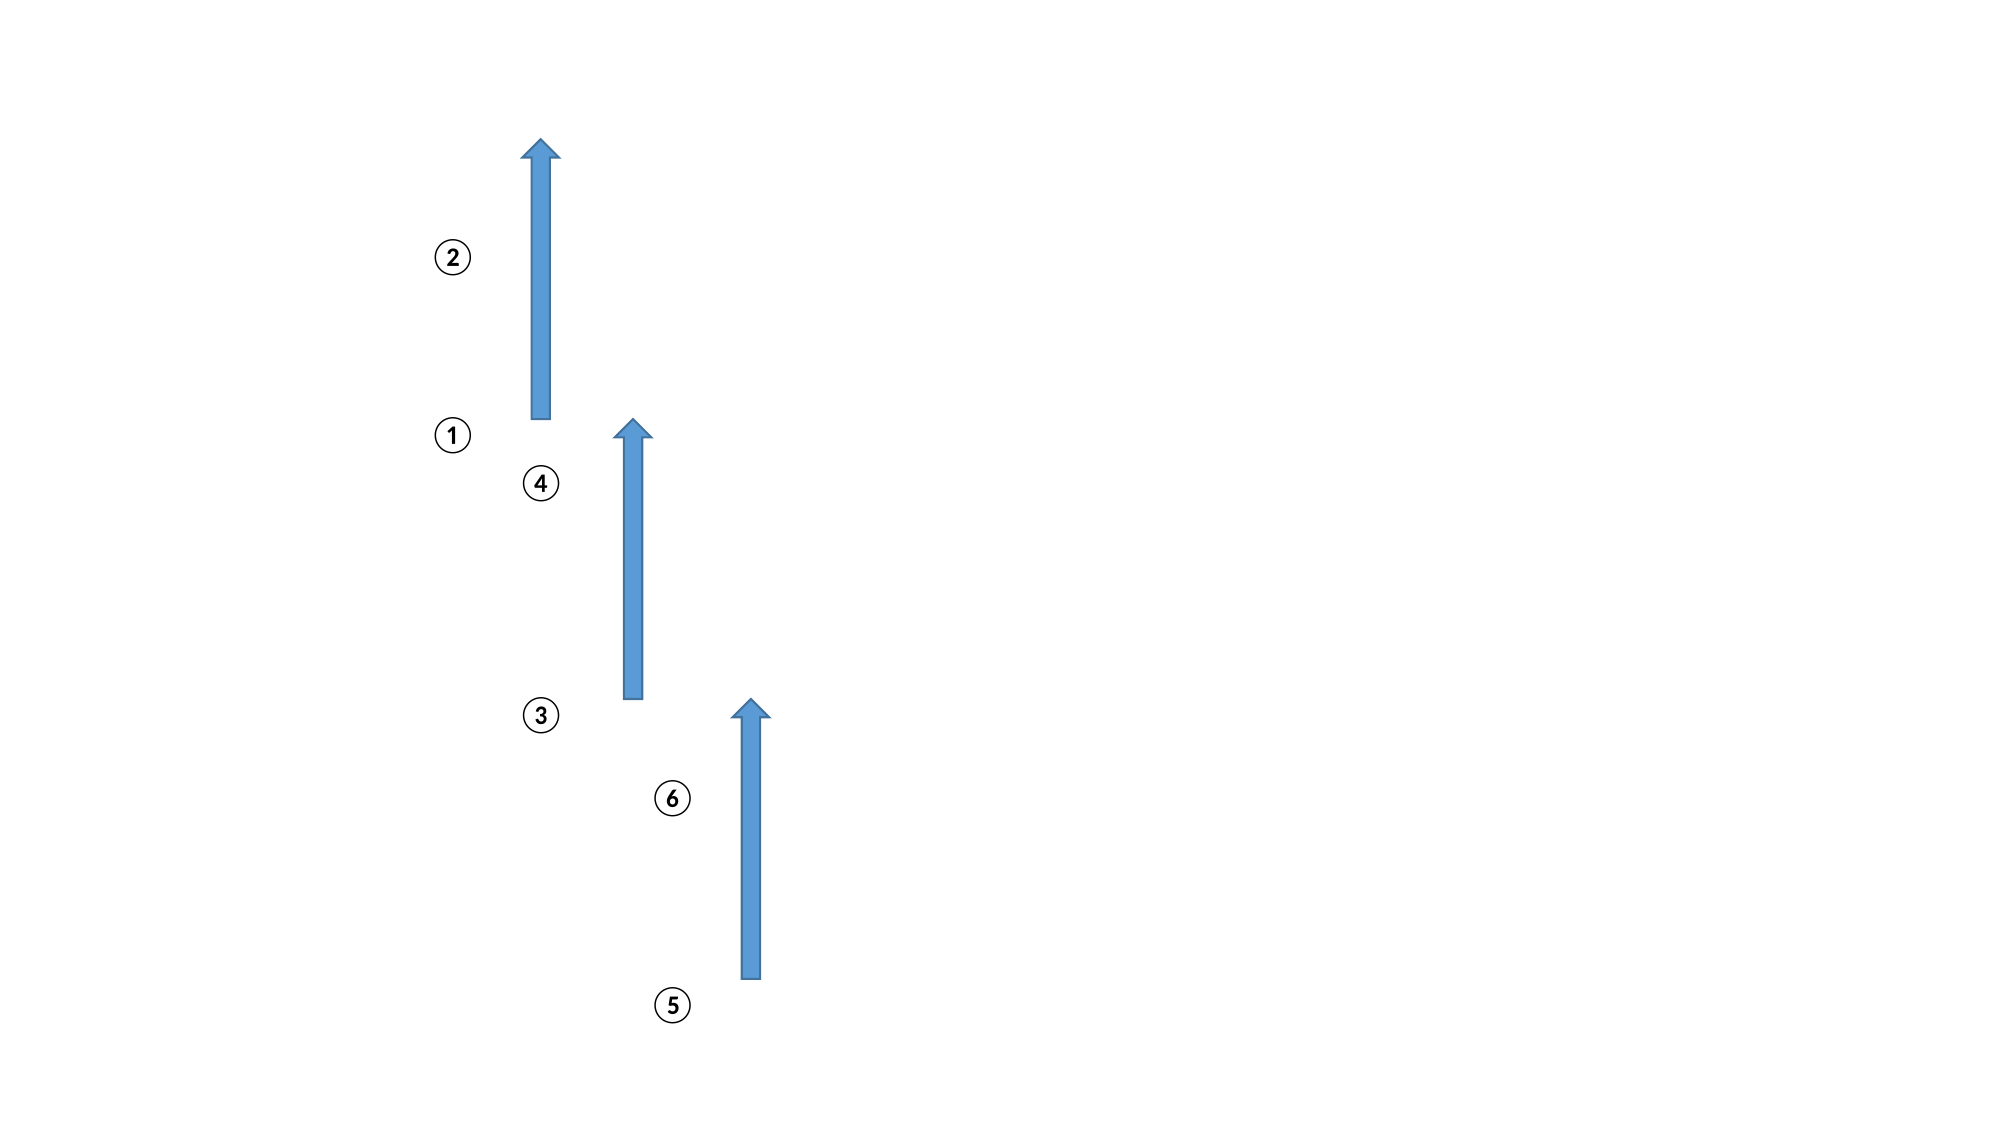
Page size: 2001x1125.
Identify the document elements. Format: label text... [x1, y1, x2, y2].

text_box ① [413, 357, 499, 463]
text_box [612, 417, 654, 701]
text_box [519, 137, 562, 421]
text_box ⑥ [633, 720, 719, 826]
text_box ④ [501, 450, 587, 556]
text_box [730, 697, 772, 980]
text_box ⑤ [633, 927, 719, 1033]
text_box ② [413, 179, 499, 285]
text_box ③ [501, 637, 587, 742]
